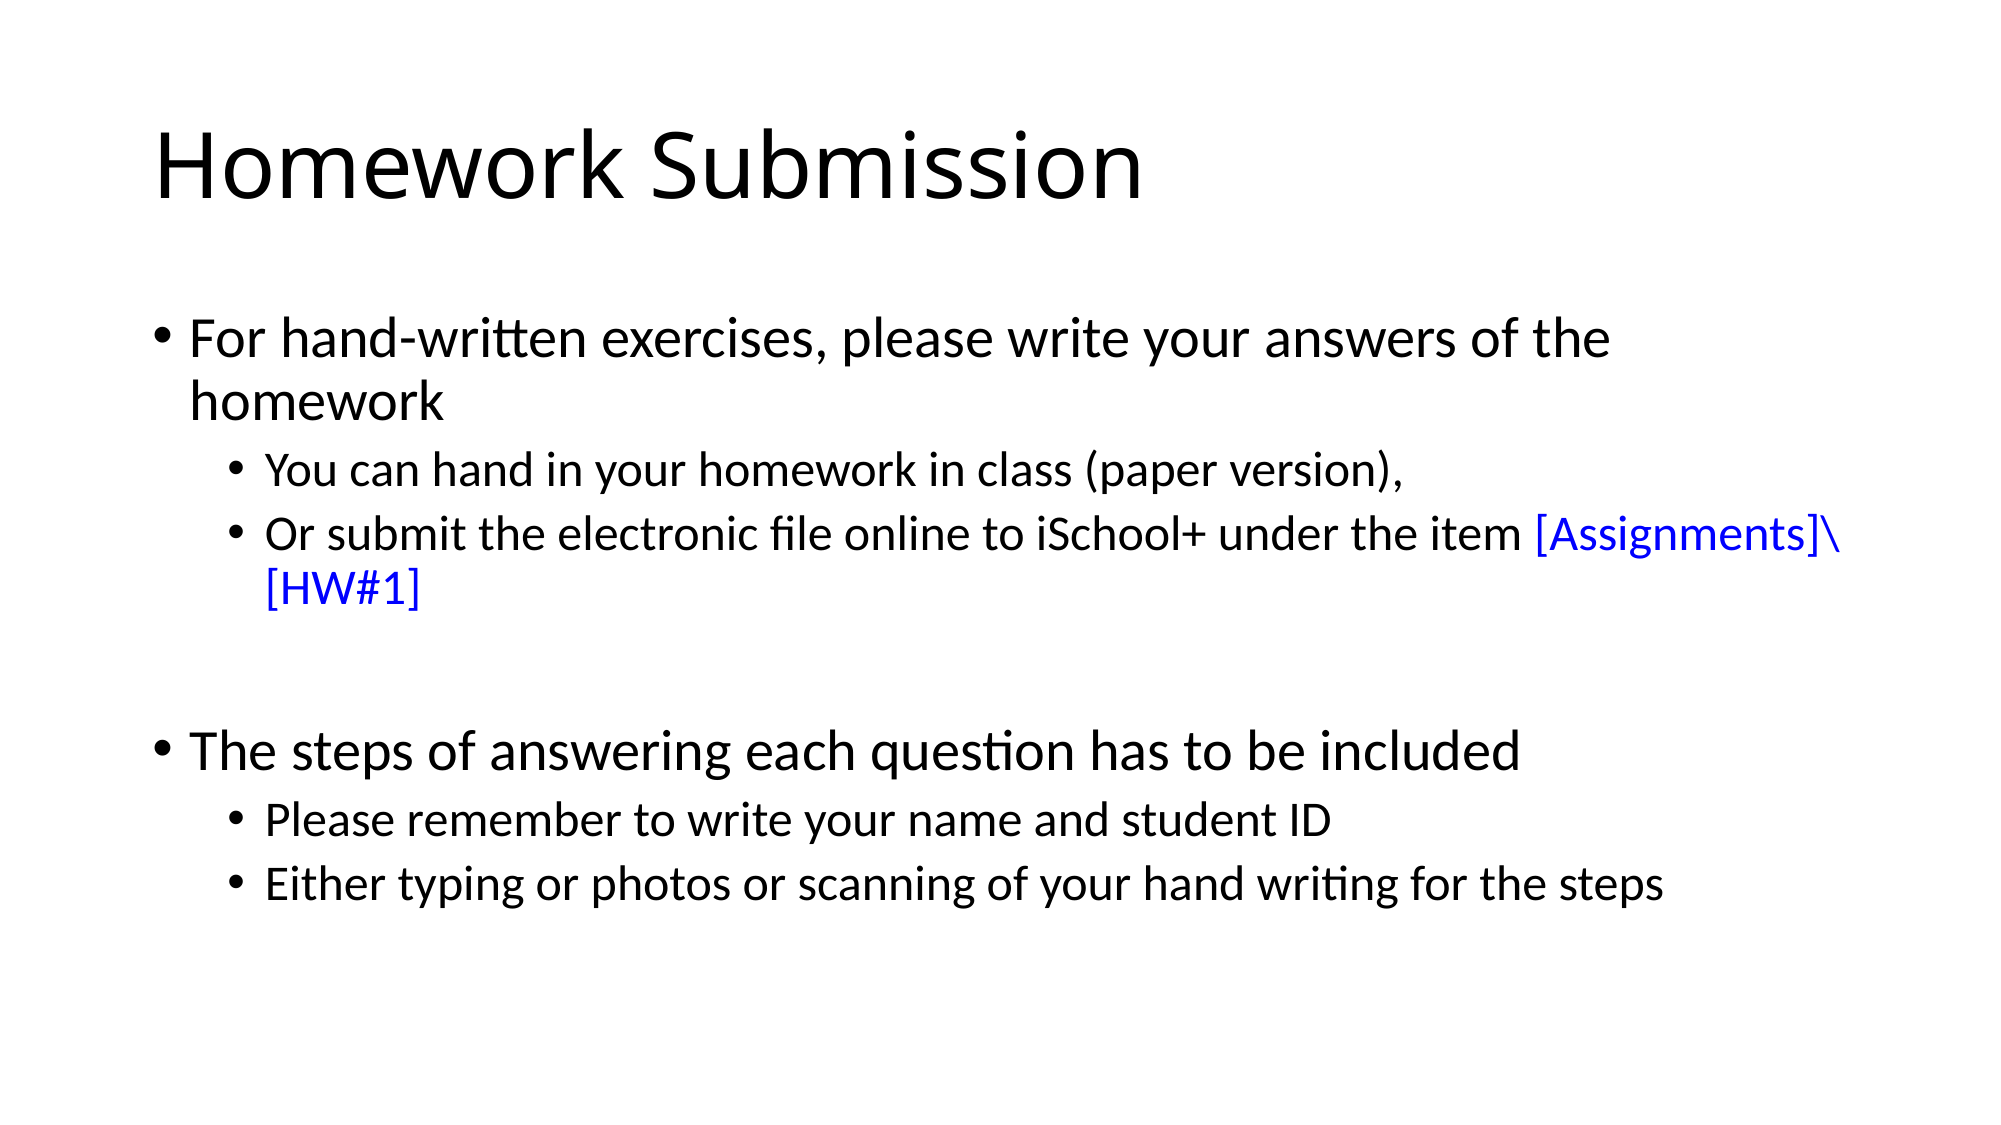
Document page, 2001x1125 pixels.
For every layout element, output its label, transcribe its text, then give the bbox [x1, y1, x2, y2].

title Homework Submission [137, 59, 1863, 278]
list For hand-written exercises, please write your answers of the homework You can hand in your homework in class (paper version), Or submit the electronic file online to iSchool+ under the item [Assignments]\[HW#1] The steps of answering each question has to be included Please remember to write your name and student ID Either typing or photos or scanning of your hand writing for the steps [137, 299, 1863, 1014]
